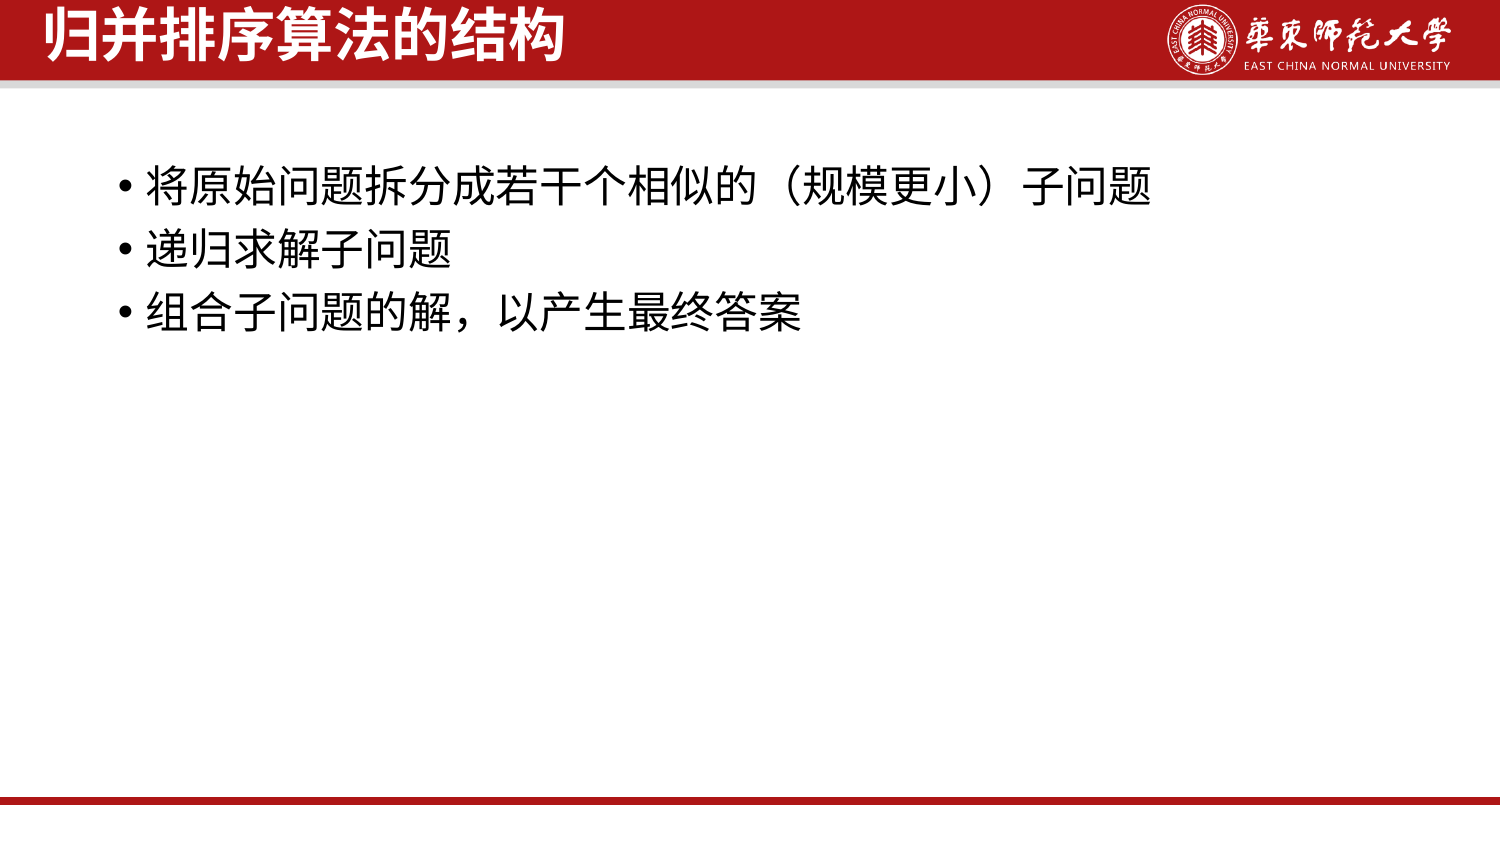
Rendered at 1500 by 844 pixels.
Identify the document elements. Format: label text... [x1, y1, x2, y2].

picture [1113, 0, 1500, 165]
text_box 归并排序算法的结构 [31, 0, 1178, 89]
